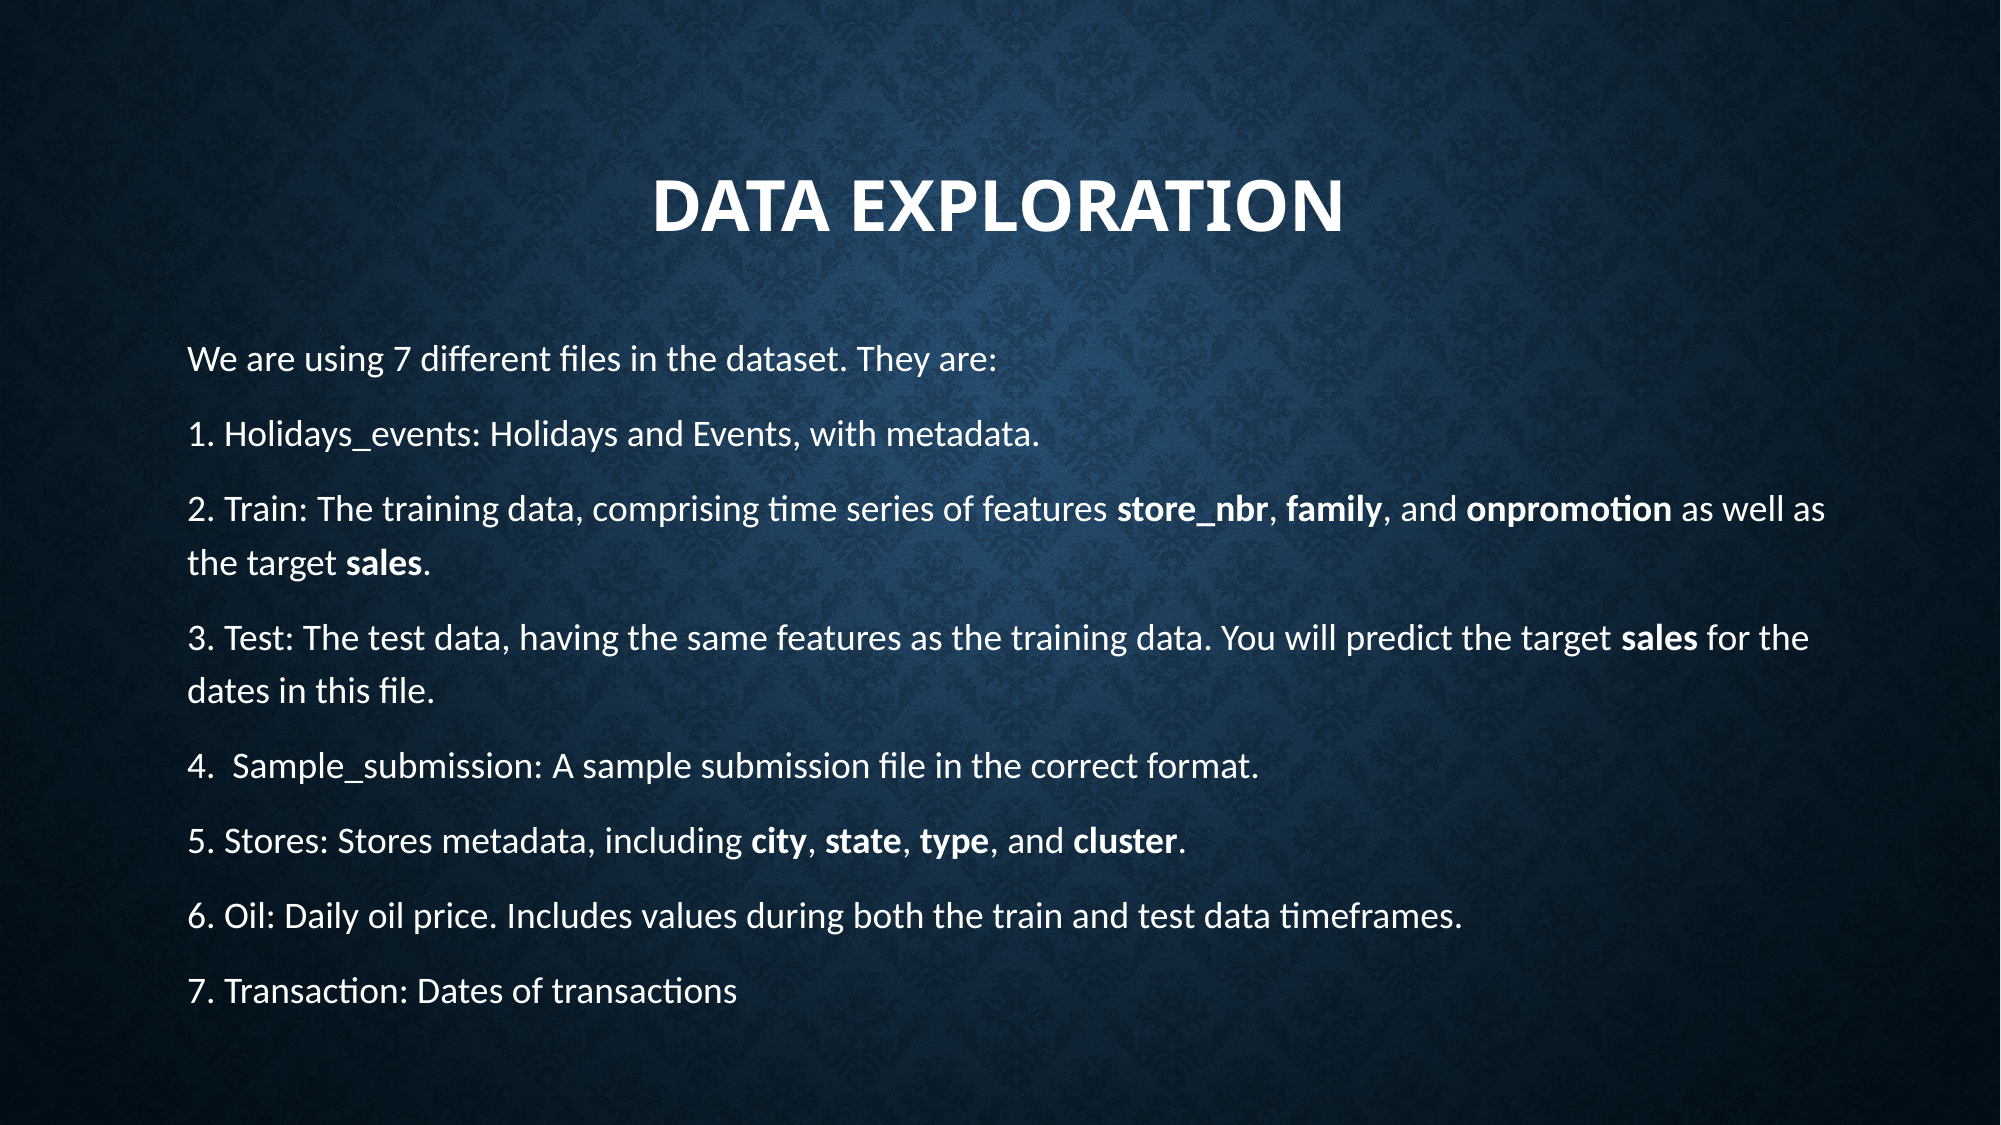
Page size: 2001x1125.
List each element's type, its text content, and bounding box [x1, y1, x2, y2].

list We are using 7 different files in the dataset. They are: 1. Holidays_events: Holidays and Events, with metadata. 2. Train: The training data, comprising time series of features store_nbr, family, and onpromotion as well as the target sales. 3. Test: The test data, having the same features as the training data. You will predict the target sales for the dates in this file. 4. Sample_submission: A sample submission file in the correct format. 5. Stores: Stores metadata, including city, state, type, and cluster. 6. Oil: Daily oil price. Includes values during both the train and test data timeframes. 7. Transaction: Dates of transactions [172, 317, 1871, 1071]
title Data Exploration [149, 99, 1849, 318]
